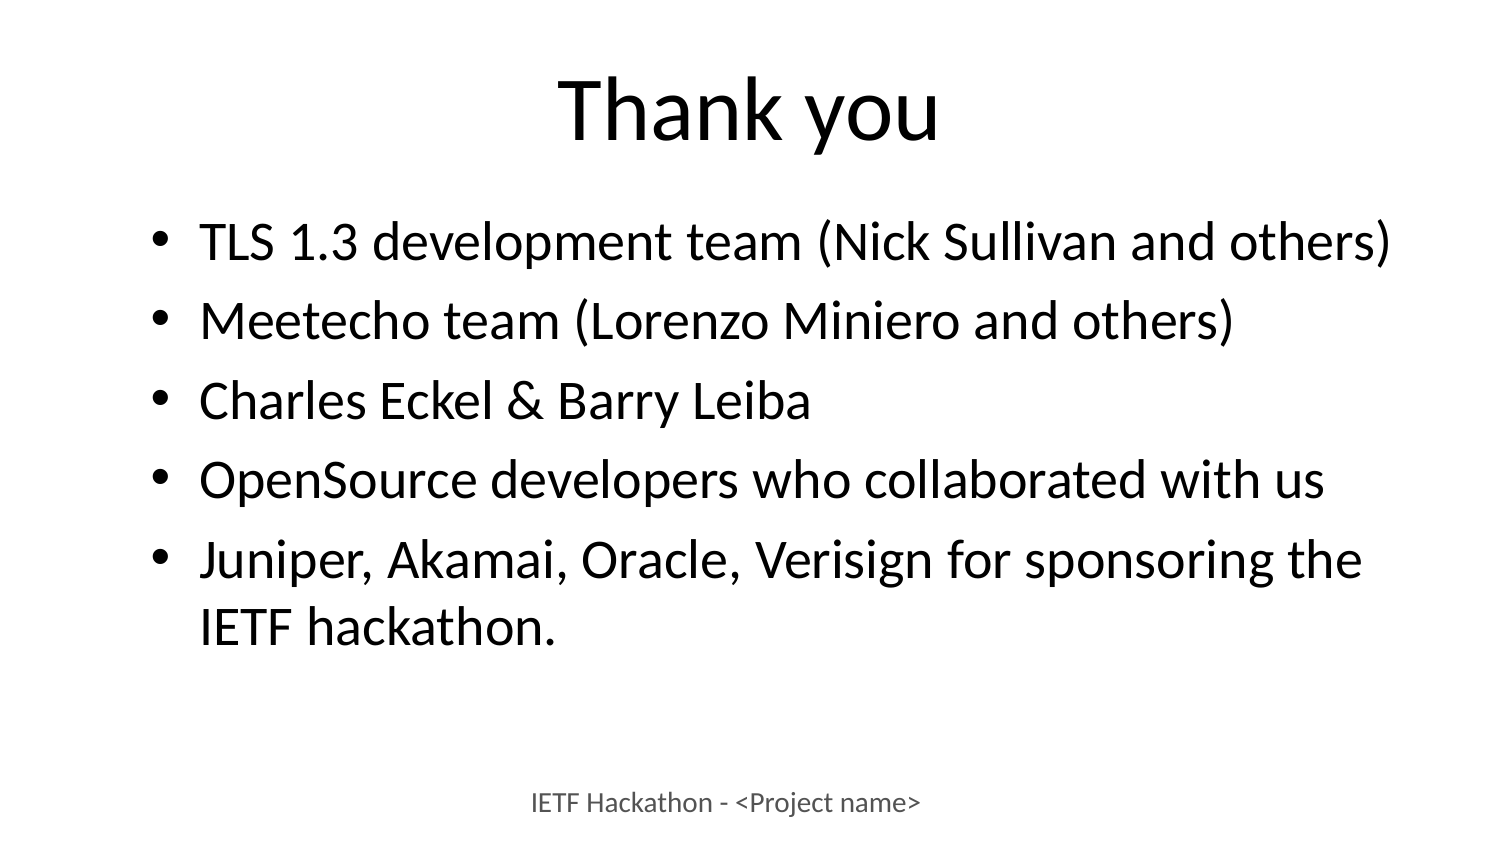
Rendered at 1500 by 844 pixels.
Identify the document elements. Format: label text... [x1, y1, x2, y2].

title Thank you [74, 33, 1426, 175]
list TLS 1.3 development team (Nick Sullivan and others) Meetecho team (Lorenzo Miniero and others) Charles Eckel & Barry Leiba OpenSource developers who collaborated with us Juniper, Akamai, Oracle, Verisign for sponsoring the IETF hackathon. [74, 196, 1426, 755]
